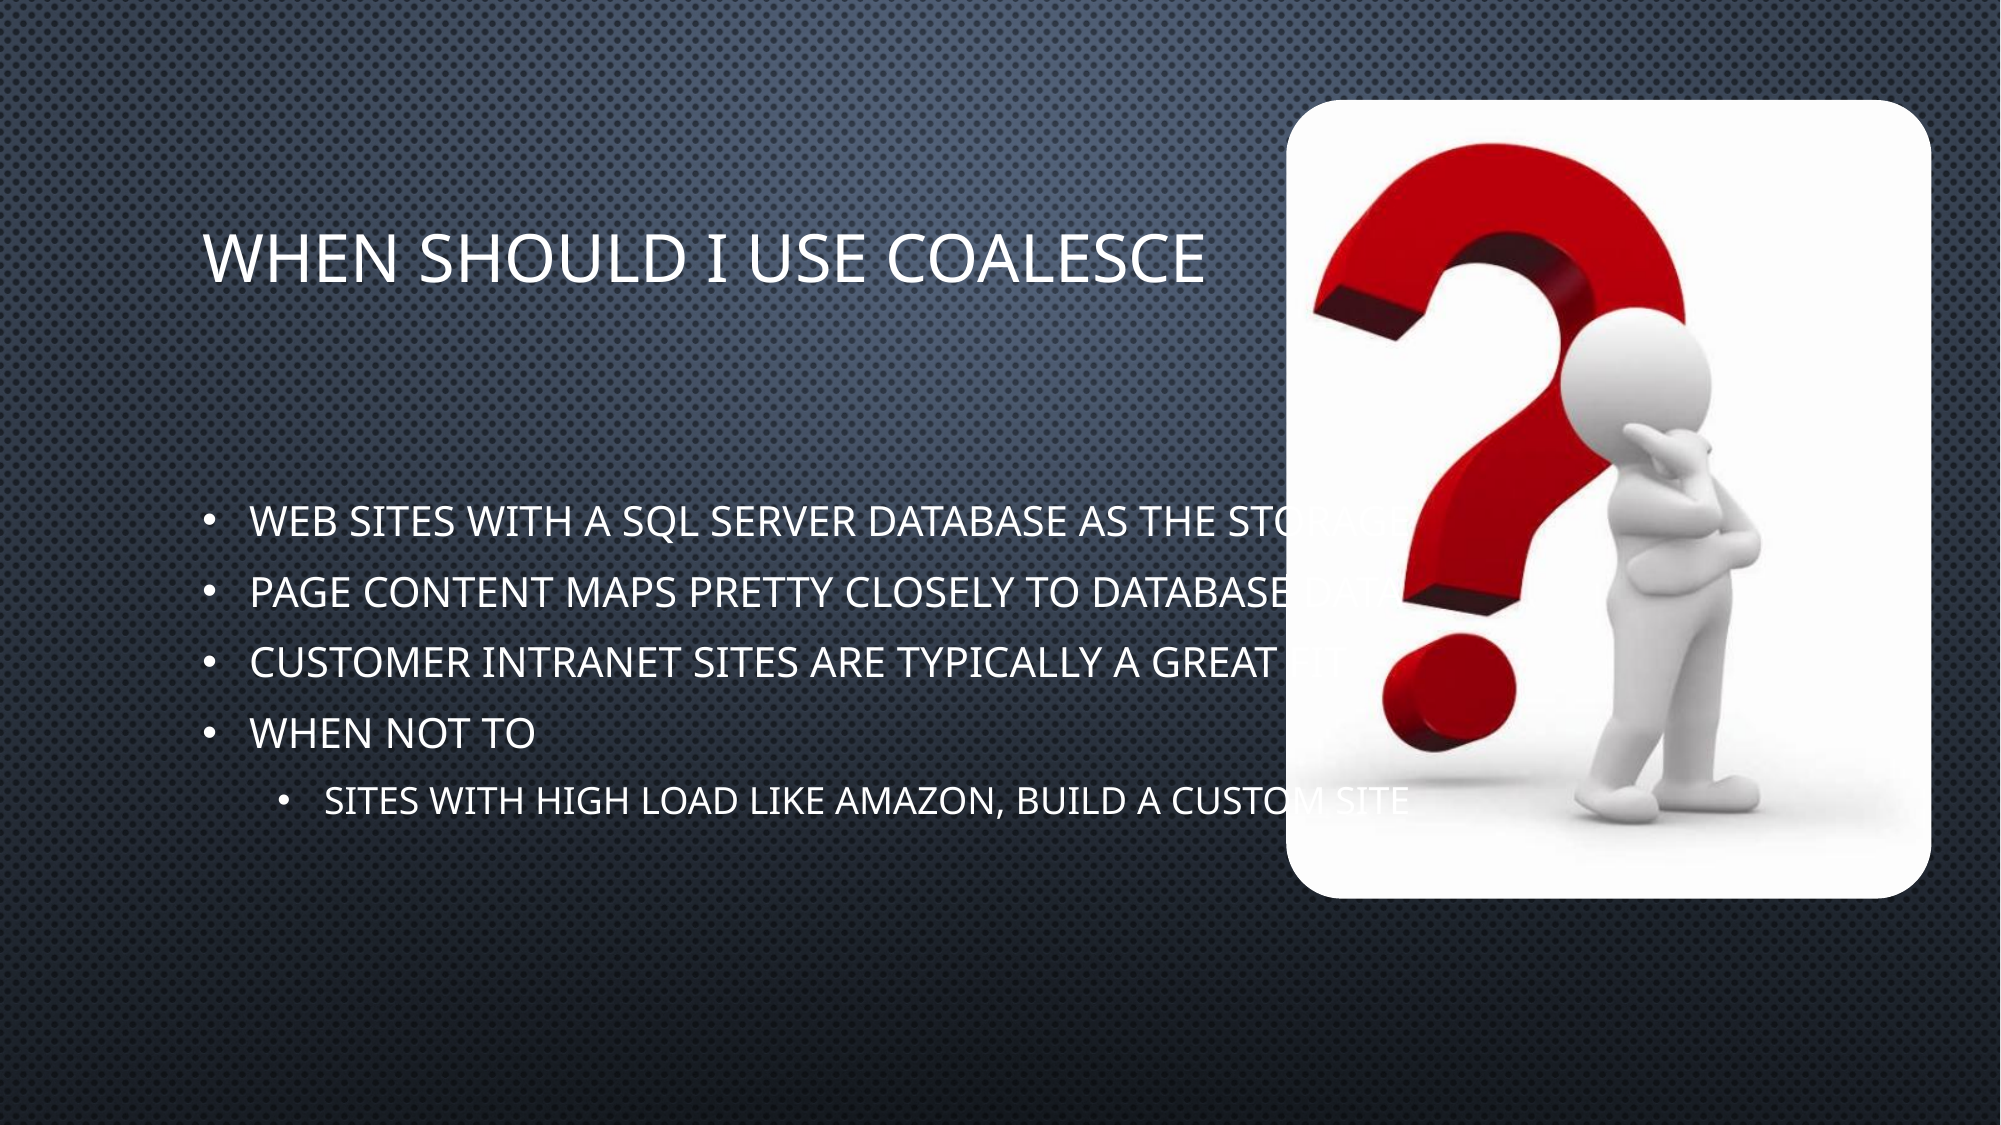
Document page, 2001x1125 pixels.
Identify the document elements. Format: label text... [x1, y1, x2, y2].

list Web Sites with a SQL Server database as the storage Page content maps pretty closely to database data Customer intranet sites are typically a great fit When not to Sites with high load like Amazon, build a custom site [187, 437, 1813, 950]
title When should I Use Coalesce [187, 99, 1286, 413]
picture [1286, 99, 1932, 899]
